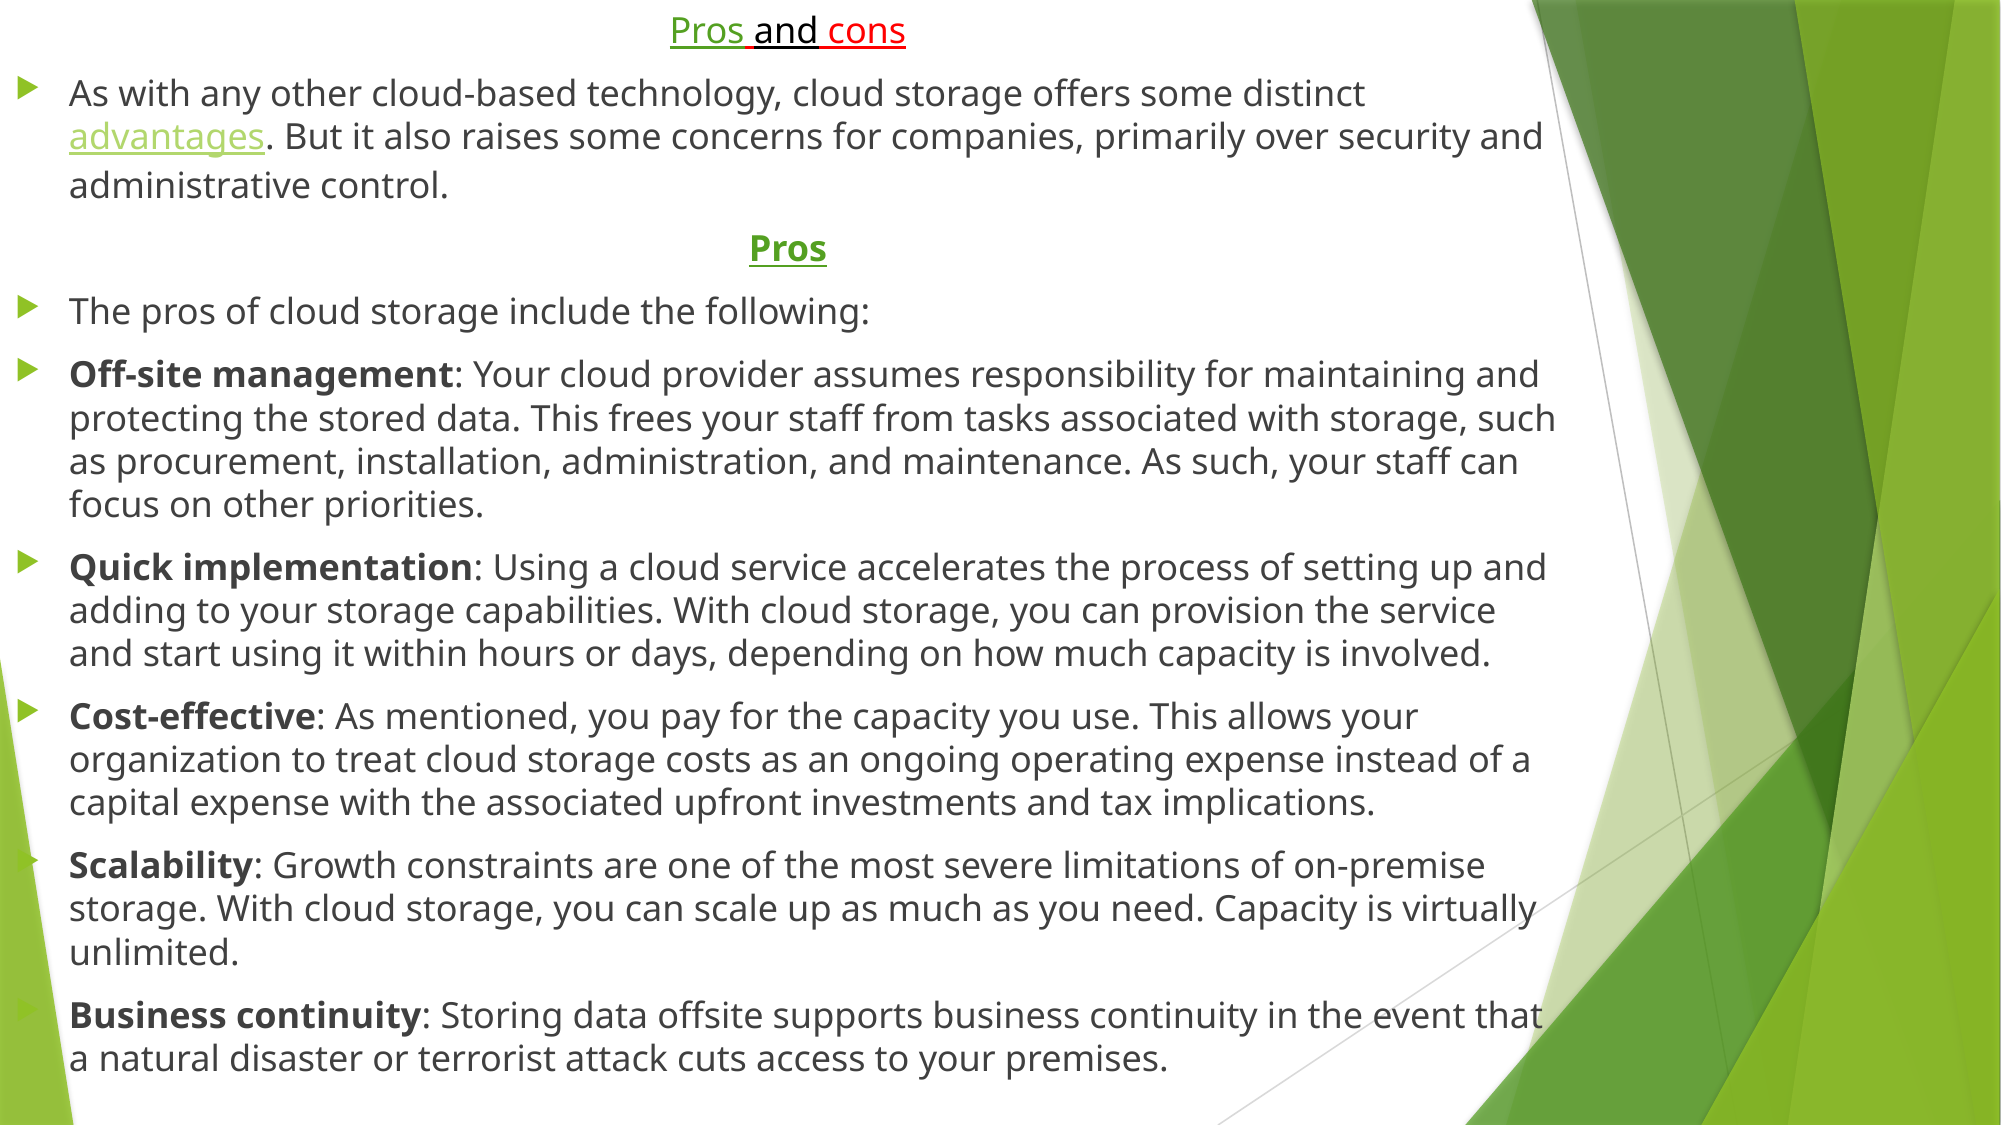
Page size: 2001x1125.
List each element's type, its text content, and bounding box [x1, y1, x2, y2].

list Pros and cons As with any other cloud-based technology, cloud storage offers some distinct advantages. But it also raises some concerns for companies, primarily over security and administrative control. Pros The pros of cloud storage include the following: Off-site management: Your cloud provider assumes responsibility for maintaining and protecting the stored data. This frees your staff from tasks associated with storage, such as procurement, installation, administration, and maintenance. As such, your staff can focus on other priorities. Quick implementation: Using a cloud service accelerates the process of setting up and adding to your storage capabilities. With cloud storage, you can provision the service and start using it within hours or days, depending on how much capacity is involved. Cost-effective: As mentioned, you pay for the capacity you use. This allows your organization to treat cloud storage costs as an ongoing operating expense instead of a capital expense with the associated upfront investments and tax implications. Scalability: Growth constraints are one of the most severe limitations of on-premise storage. With cloud storage, you can scale up as much as you need. Capacity is virtually unlimited. Business continuity: Storing data offsite supports business continuity in the event that a natural disaster or terrorist attack cuts access to your premises. [0, 0, 1577, 1125]
